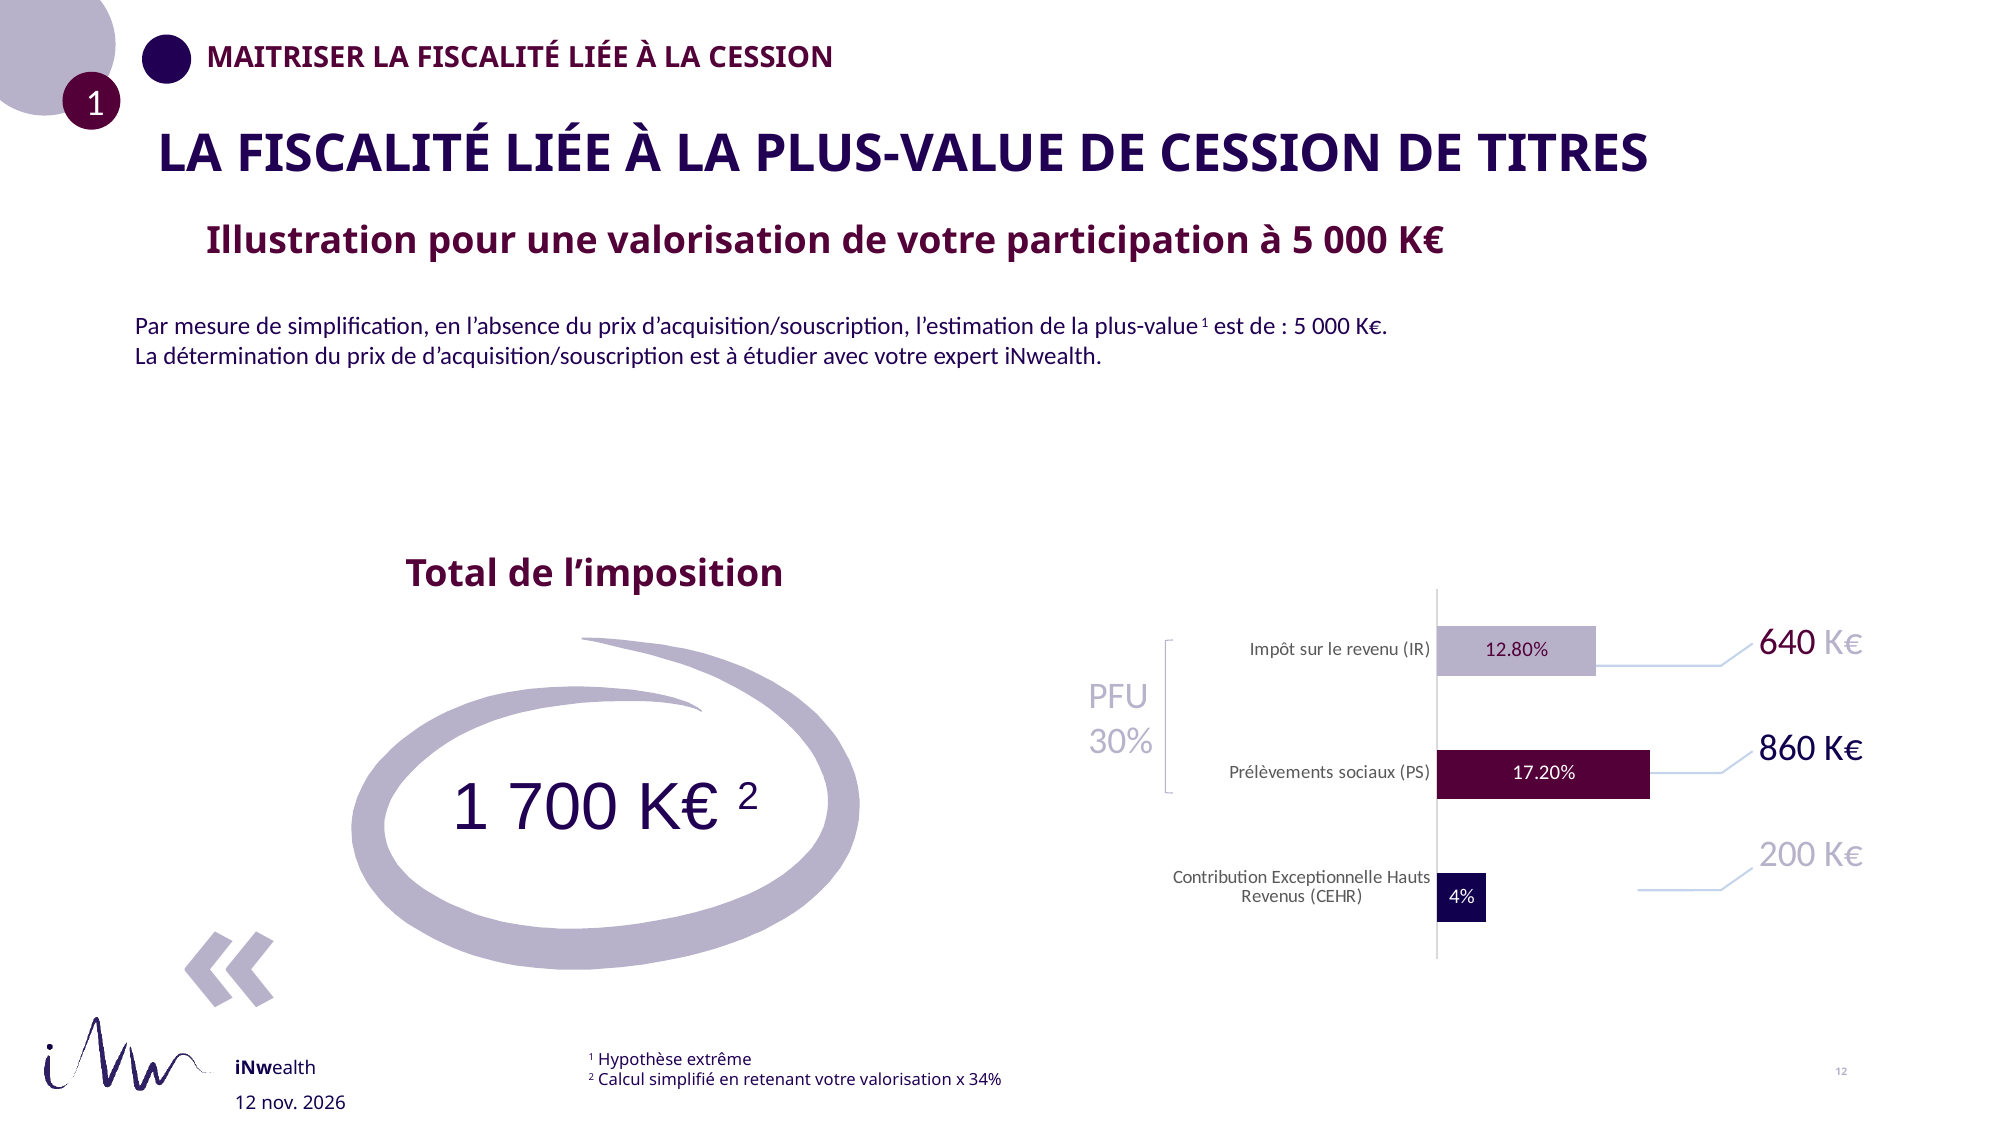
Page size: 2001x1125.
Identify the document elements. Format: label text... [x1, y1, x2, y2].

picture [15, 1001, 232, 1123]
list MAITRISER LA FISCALITÉ LIÉE À LA CESSION [191, 34, 1389, 82]
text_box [1696, 643, 1753, 891]
title LA FISCALITÉ LIÉE À LA PLUS-VALUE DE CESSION DE TITRES [142, 100, 1846, 210]
list Illustration pour une valorisation de votre participation à 5 000 K€ [191, 213, 1914, 272]
text_box 1 Hypothèse extrême 2 Calcul simplifié en retenant votre valorisation x 34% [573, 1041, 1784, 1096]
text_box 200 K€ [1753, 822, 1895, 880]
text_box « [164, 741, 554, 1057]
text_box [351, 637, 860, 970]
text_box 1 700 K€ 2 [437, 755, 774, 851]
text_box Total de l’imposition [390, 541, 821, 601]
chart [1162, 581, 1696, 968]
text_box Par mesure de simplification, en l’absence du prix d’acquisition/souscription, l’estimation de la plus-value1 est de : 5 000 K€. La détermination du prix de d’acquisition/souscription est à étudier avec votre expert iNwealth. [120, 302, 1417, 377]
text_box PFU 30% [1073, 663, 1162, 769]
text_box 860 K€ [1753, 717, 1895, 774]
text_box 640 K€ [1752, 611, 1895, 669]
